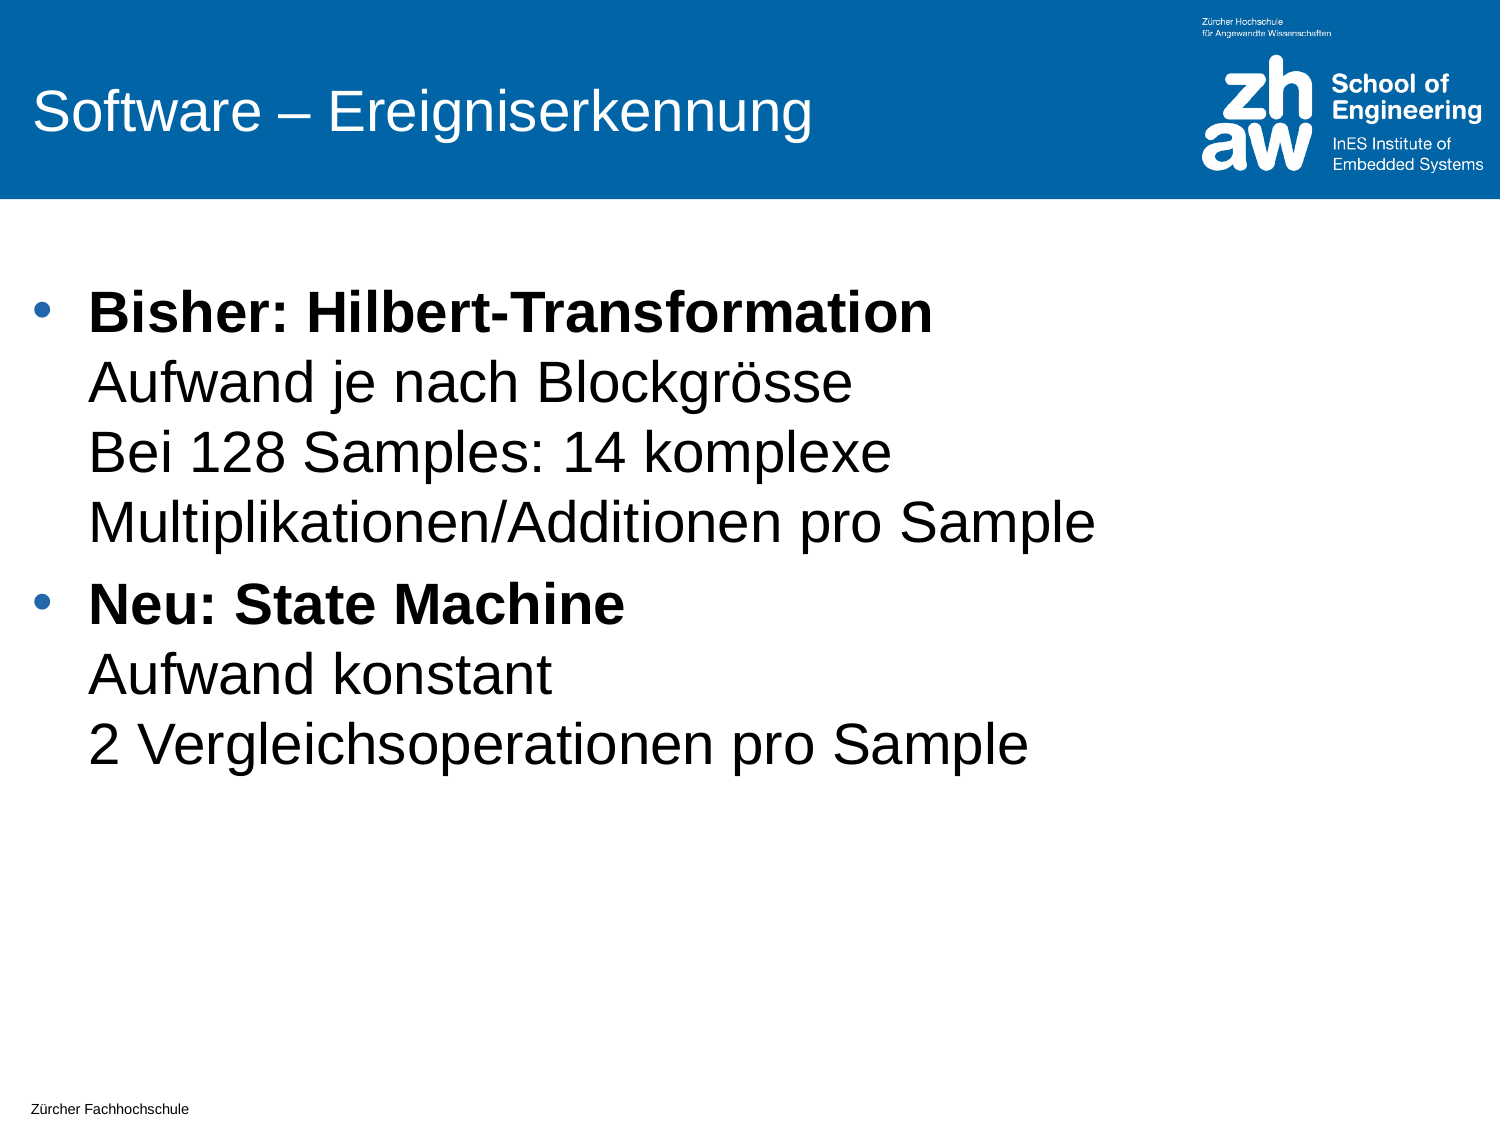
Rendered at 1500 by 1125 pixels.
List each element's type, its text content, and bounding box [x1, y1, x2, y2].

picture [1202, 18, 1483, 173]
list Bisher: Hilbert-Transformation Aufwand je nach Blockgrösse Bei 128 Samples: 14 komplexe Multiplikationen/Additionen pro Sample Neu: State Machine Aufwand konstant 2 Vergleichsoperationen pro Sample [17, 267, 1483, 1012]
title Software – Ereigniserkennung [17, 31, 1158, 185]
